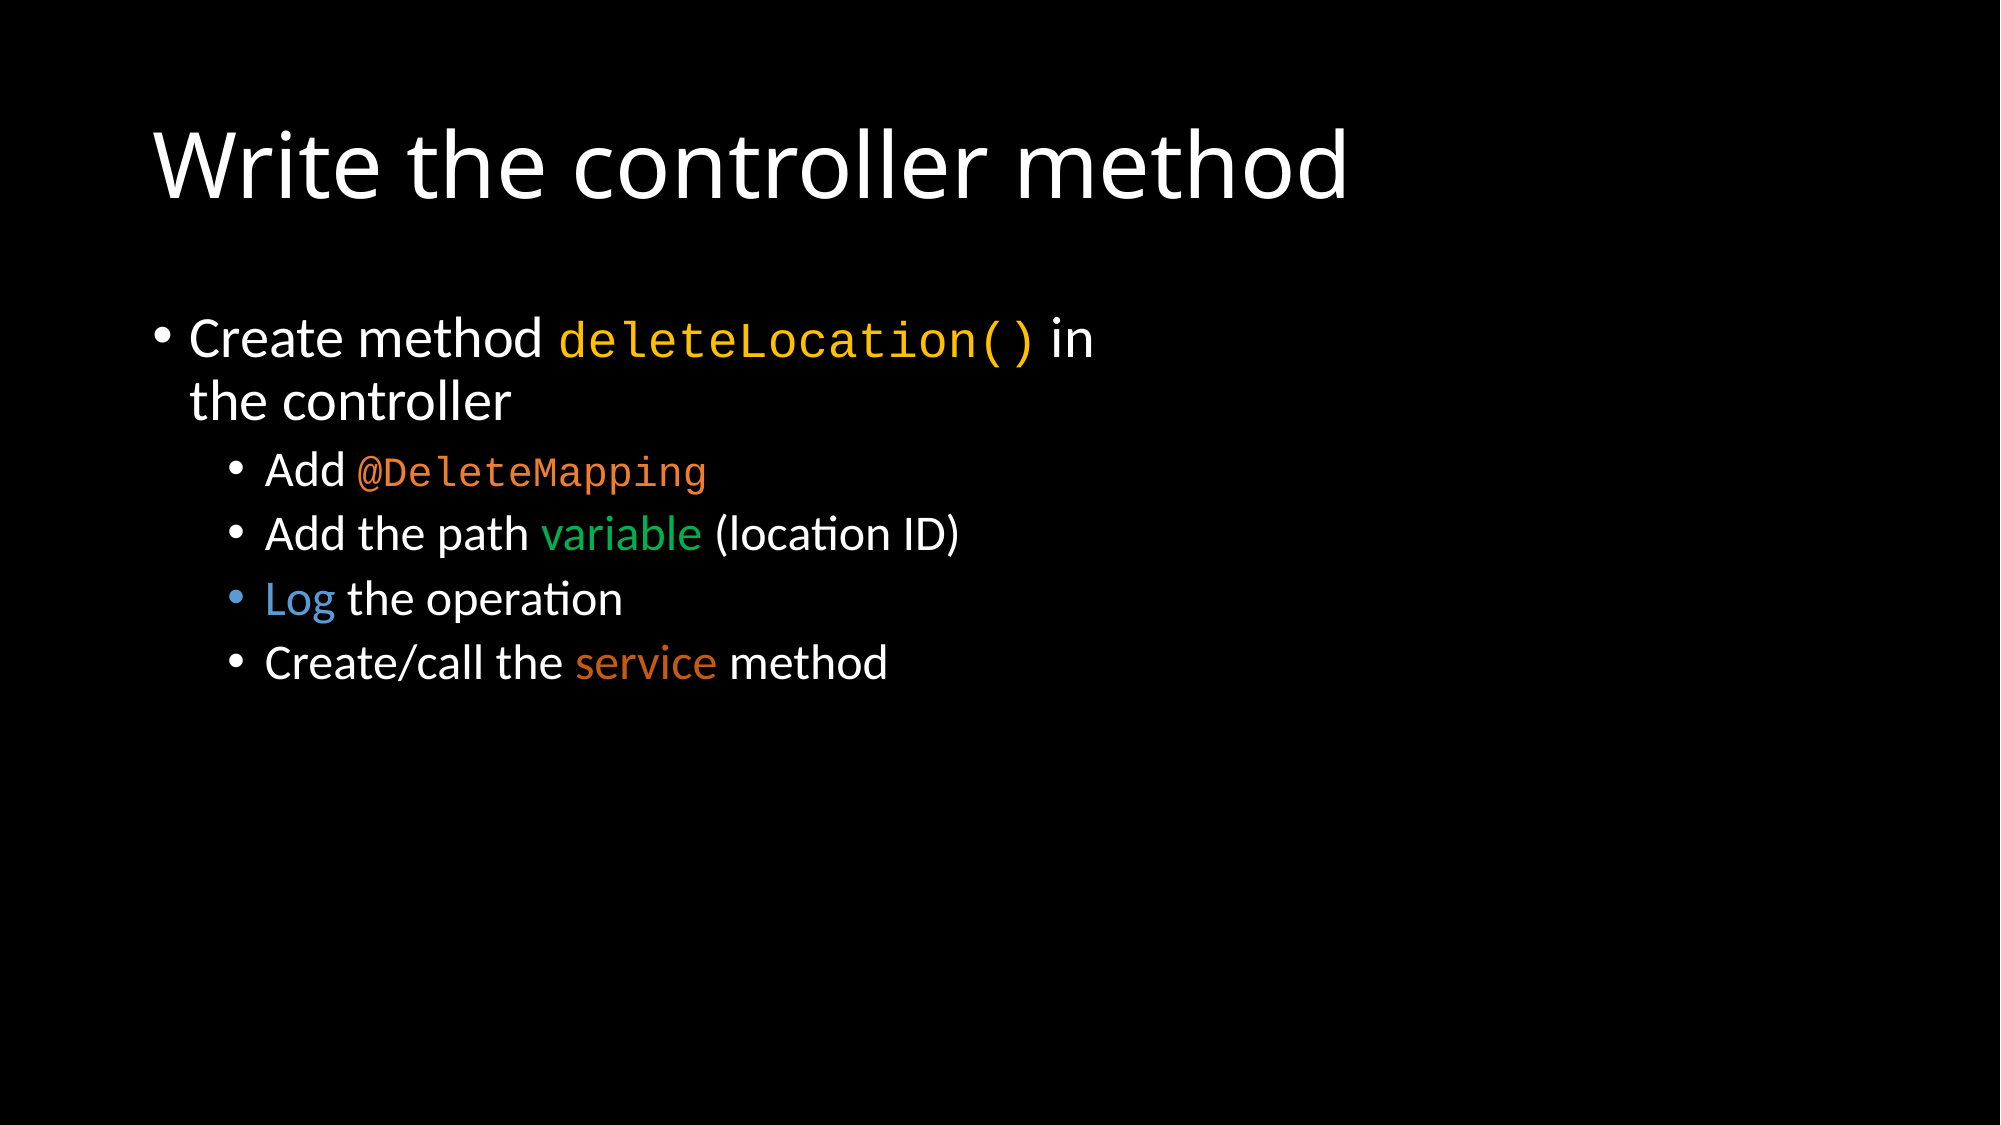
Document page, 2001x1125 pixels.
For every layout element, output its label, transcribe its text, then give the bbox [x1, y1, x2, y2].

title Write the controller method [137, 59, 1863, 278]
list Create method deleteLocation() in the controller Add @DeleteMapping Add the path variable (location ID) Log the operation Create/call the service method [137, 299, 1135, 1014]
